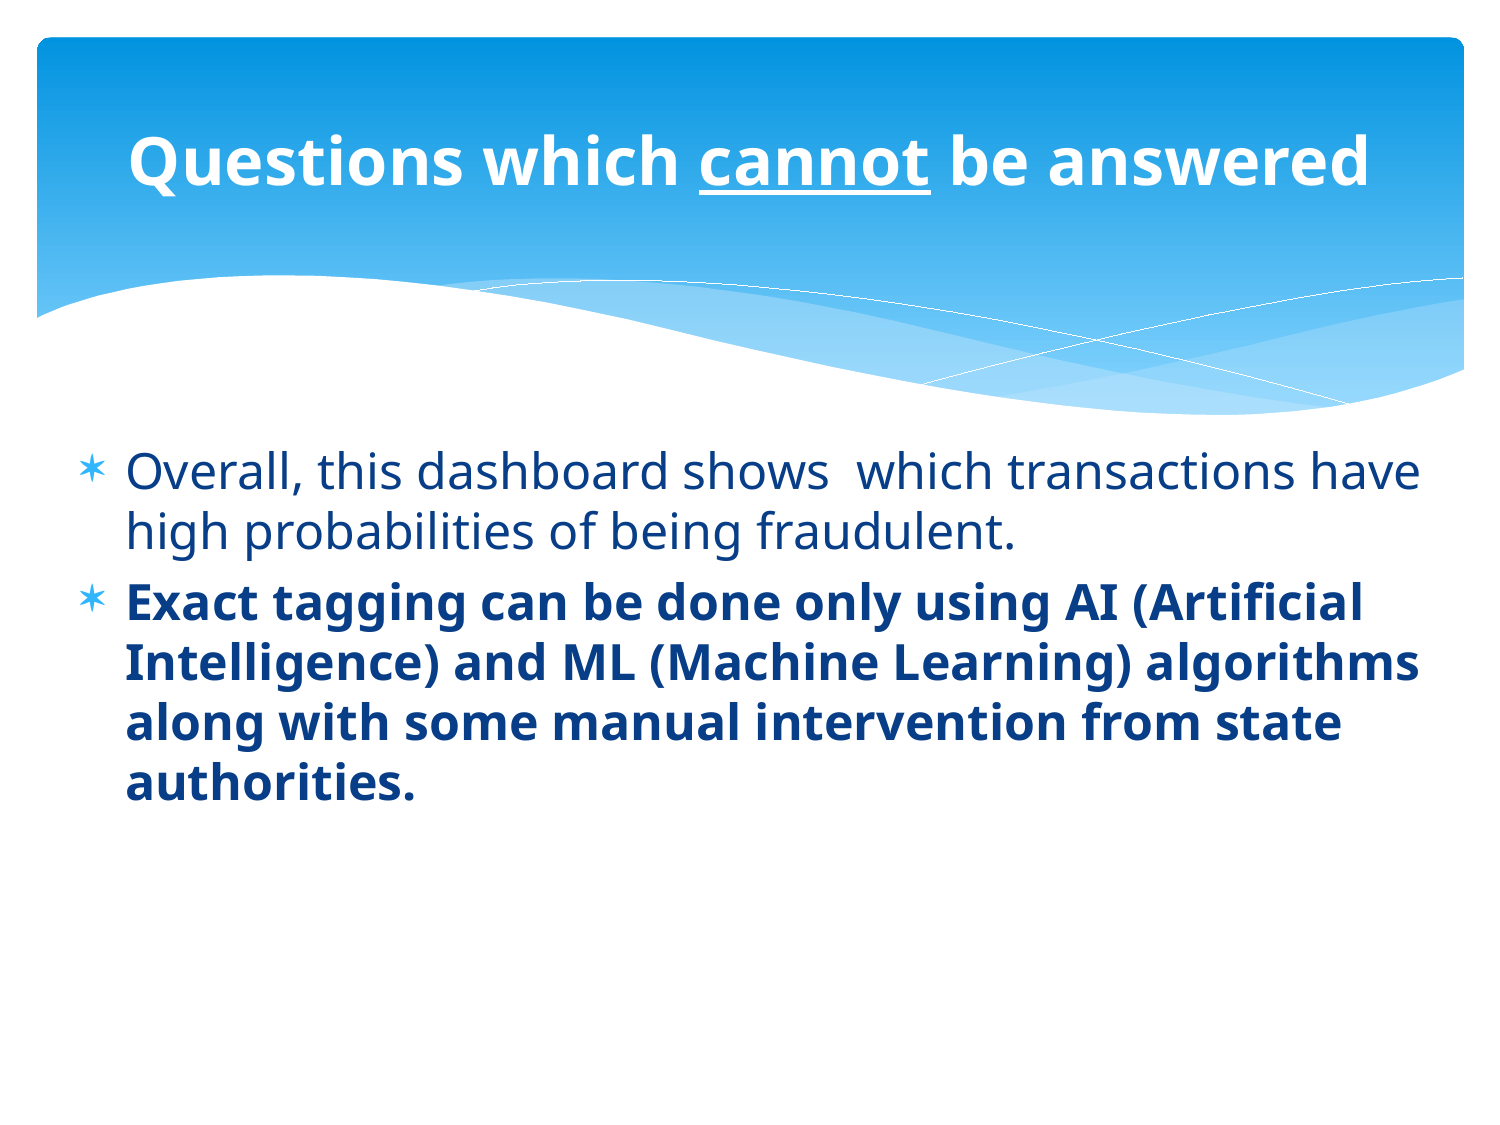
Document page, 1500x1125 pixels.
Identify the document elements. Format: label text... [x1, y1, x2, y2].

title Questions which cannot be answered [75, 55, 1425, 261]
text_box Overall, this dashboard shows which transactions have high probabilities of being fraudulent. Exact tagging can be done only using AI (Artificial Intelligence) and ML (Machine Learning) algorithms along with some manual intervention from state authorities. [64, 432, 1459, 1094]
